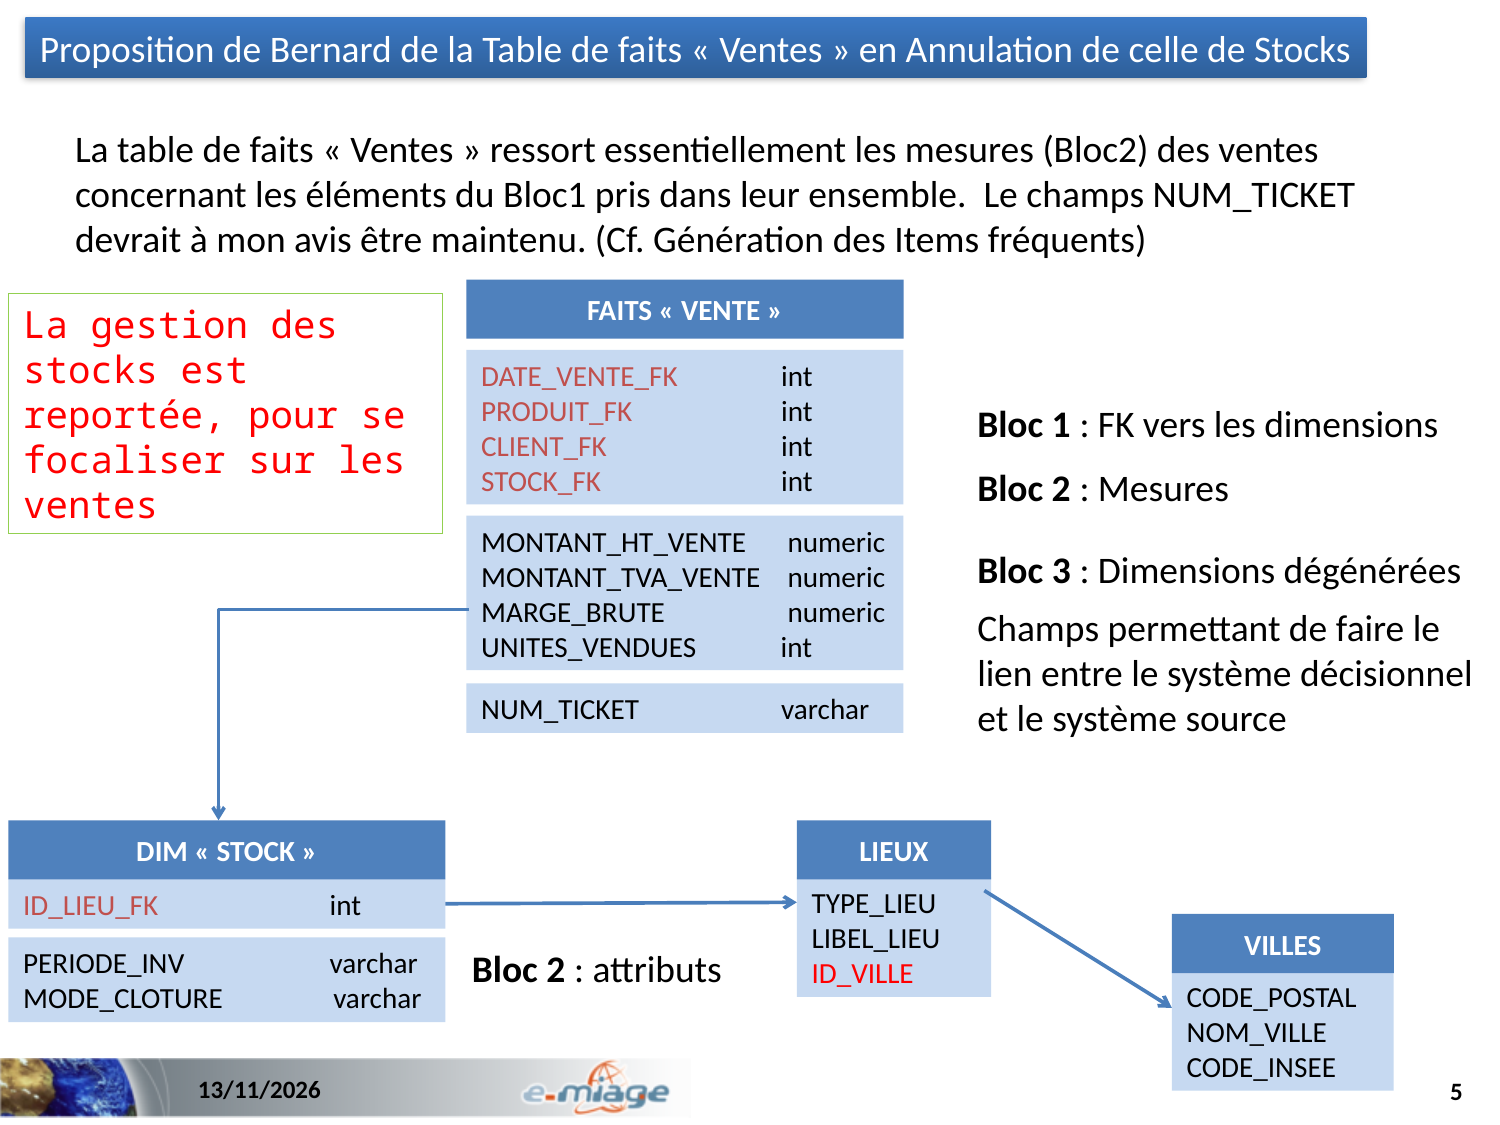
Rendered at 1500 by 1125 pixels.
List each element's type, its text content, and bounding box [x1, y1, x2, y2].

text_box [796, 820, 992, 999]
text_box La table de faits « Ventes » ressort essentiellement les mesures (Bloc2) des ventes concernant les éléments du Bloc1 pris dans leur ensemble. Le champs NUM_TICKET devrait à mon avis être maintenu. (Cf. Génération des Items fréquents) [60, 117, 1447, 268]
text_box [984, 890, 1173, 1008]
text_box Bloc 1 : FK vers les dimensions [962, 392, 1471, 453]
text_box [1171, 913, 1394, 1093]
text_box Proposition de Bernard de la Table de faits « Ventes » en Annulation de celle de Stocks [25, 17, 1367, 78]
text_box Bloc 3 : Dimensions dégénérées Champs permettant de faire le lien entre le système décisionnel et le système source [962, 539, 1489, 747]
text_box DATE_VENTE_FK int PRODUIT_FK int CLIENT_FK int STOCK_FK int [466, 349, 904, 505]
text_box Bloc 2 : Mesures [962, 456, 1471, 517]
text_box Bloc 2 : attributs [457, 937, 791, 998]
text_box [218, 609, 469, 821]
text_box MONTANT_HT_VENTE numeric MONTANT_TVA_VENTE numeric MARGE_BRUTE numeric UNITES_VENDUES int [466, 515, 904, 671]
text_box FAITS « VENTE » [464, 278, 906, 341]
picture [0, 1058, 691, 1118]
text_box DIM « STOCK » [6, 818, 447, 881]
text_box La gestion des stocks est reportée, pour se focaliser sur les ventes [8, 293, 443, 534]
text_box NUM_TICKET varchar [473, 683, 904, 733]
text_box ID_LIEU_FK int [8, 881, 446, 929]
text_box PERIODE_INV varchar MODE_CLOTURE varchar [8, 937, 446, 1023]
